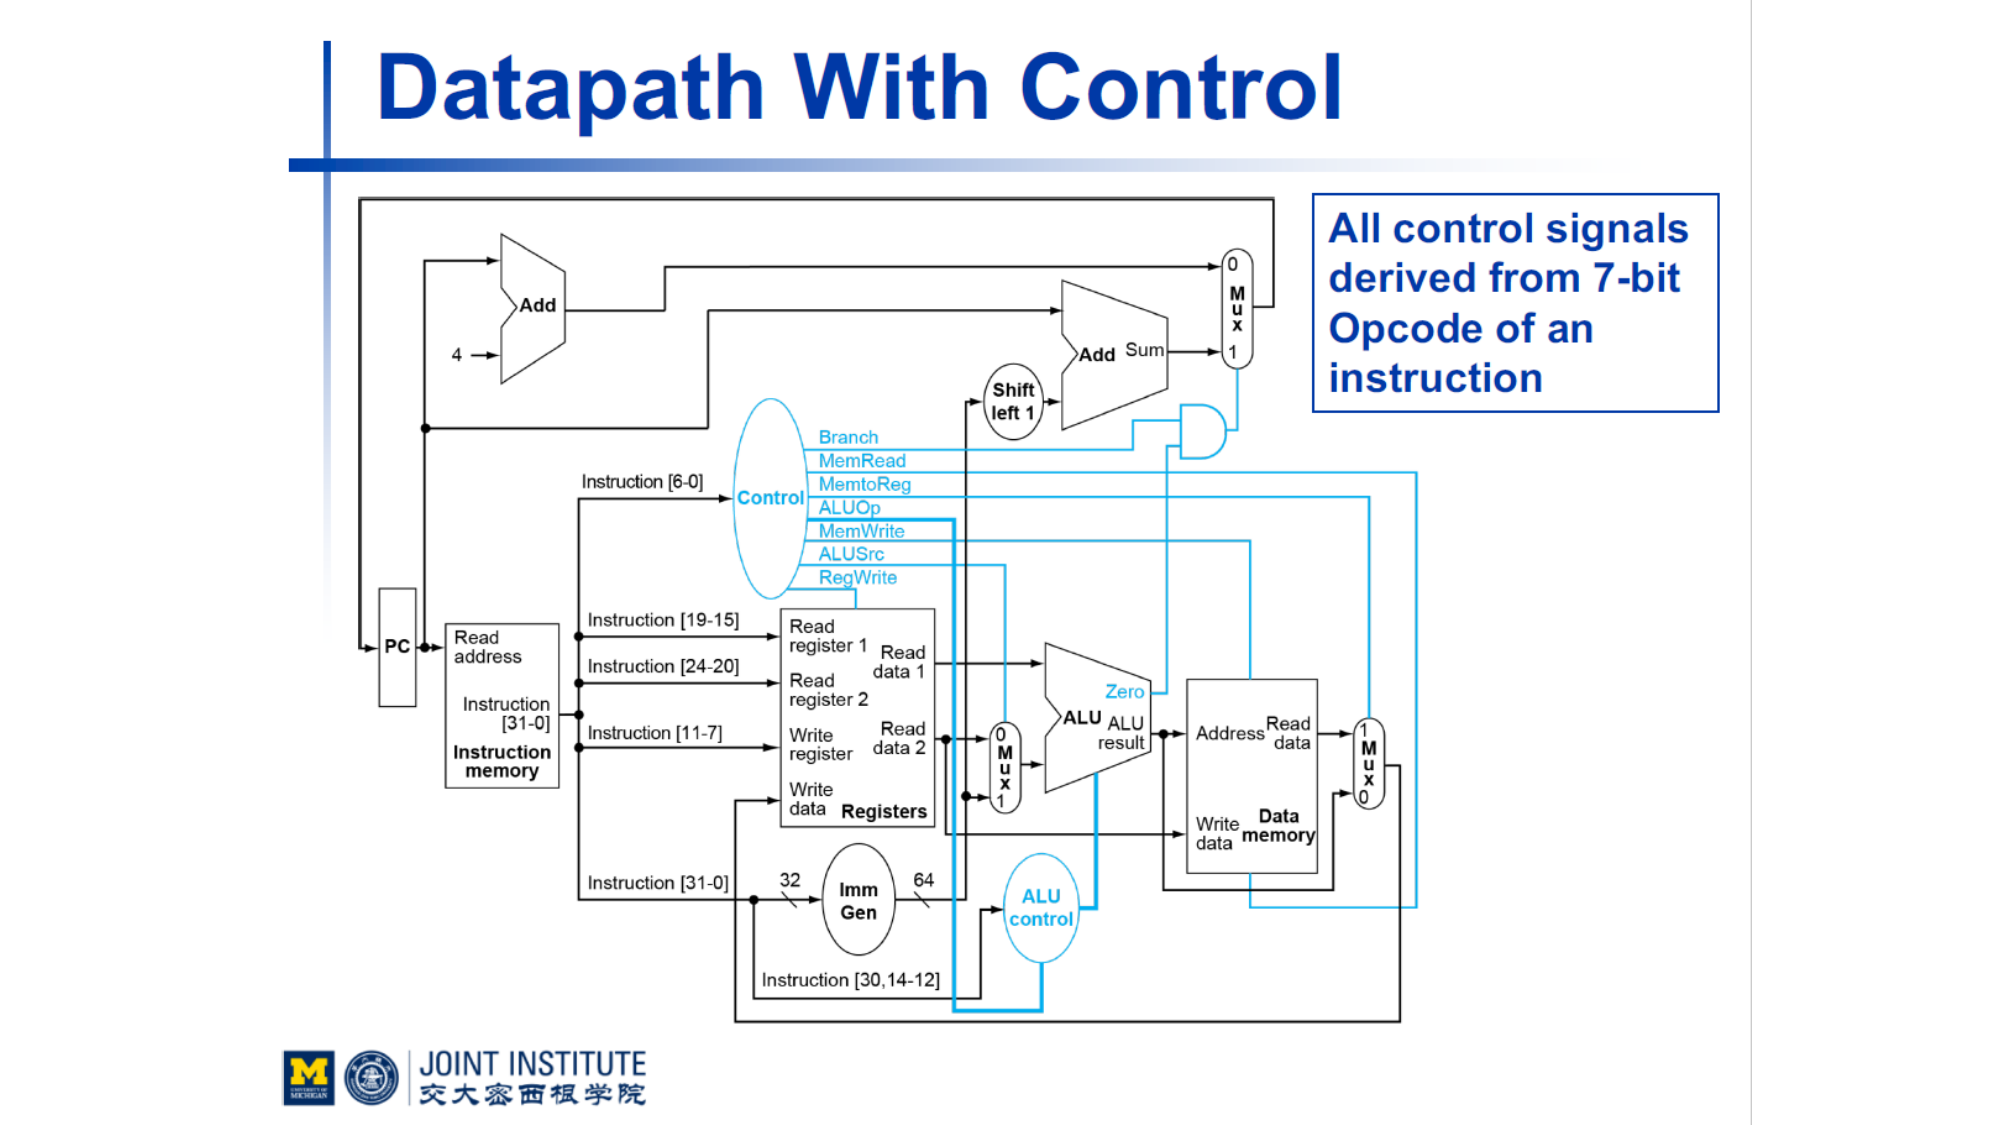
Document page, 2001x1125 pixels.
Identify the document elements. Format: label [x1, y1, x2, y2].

picture [247, 0, 1752, 1125]
